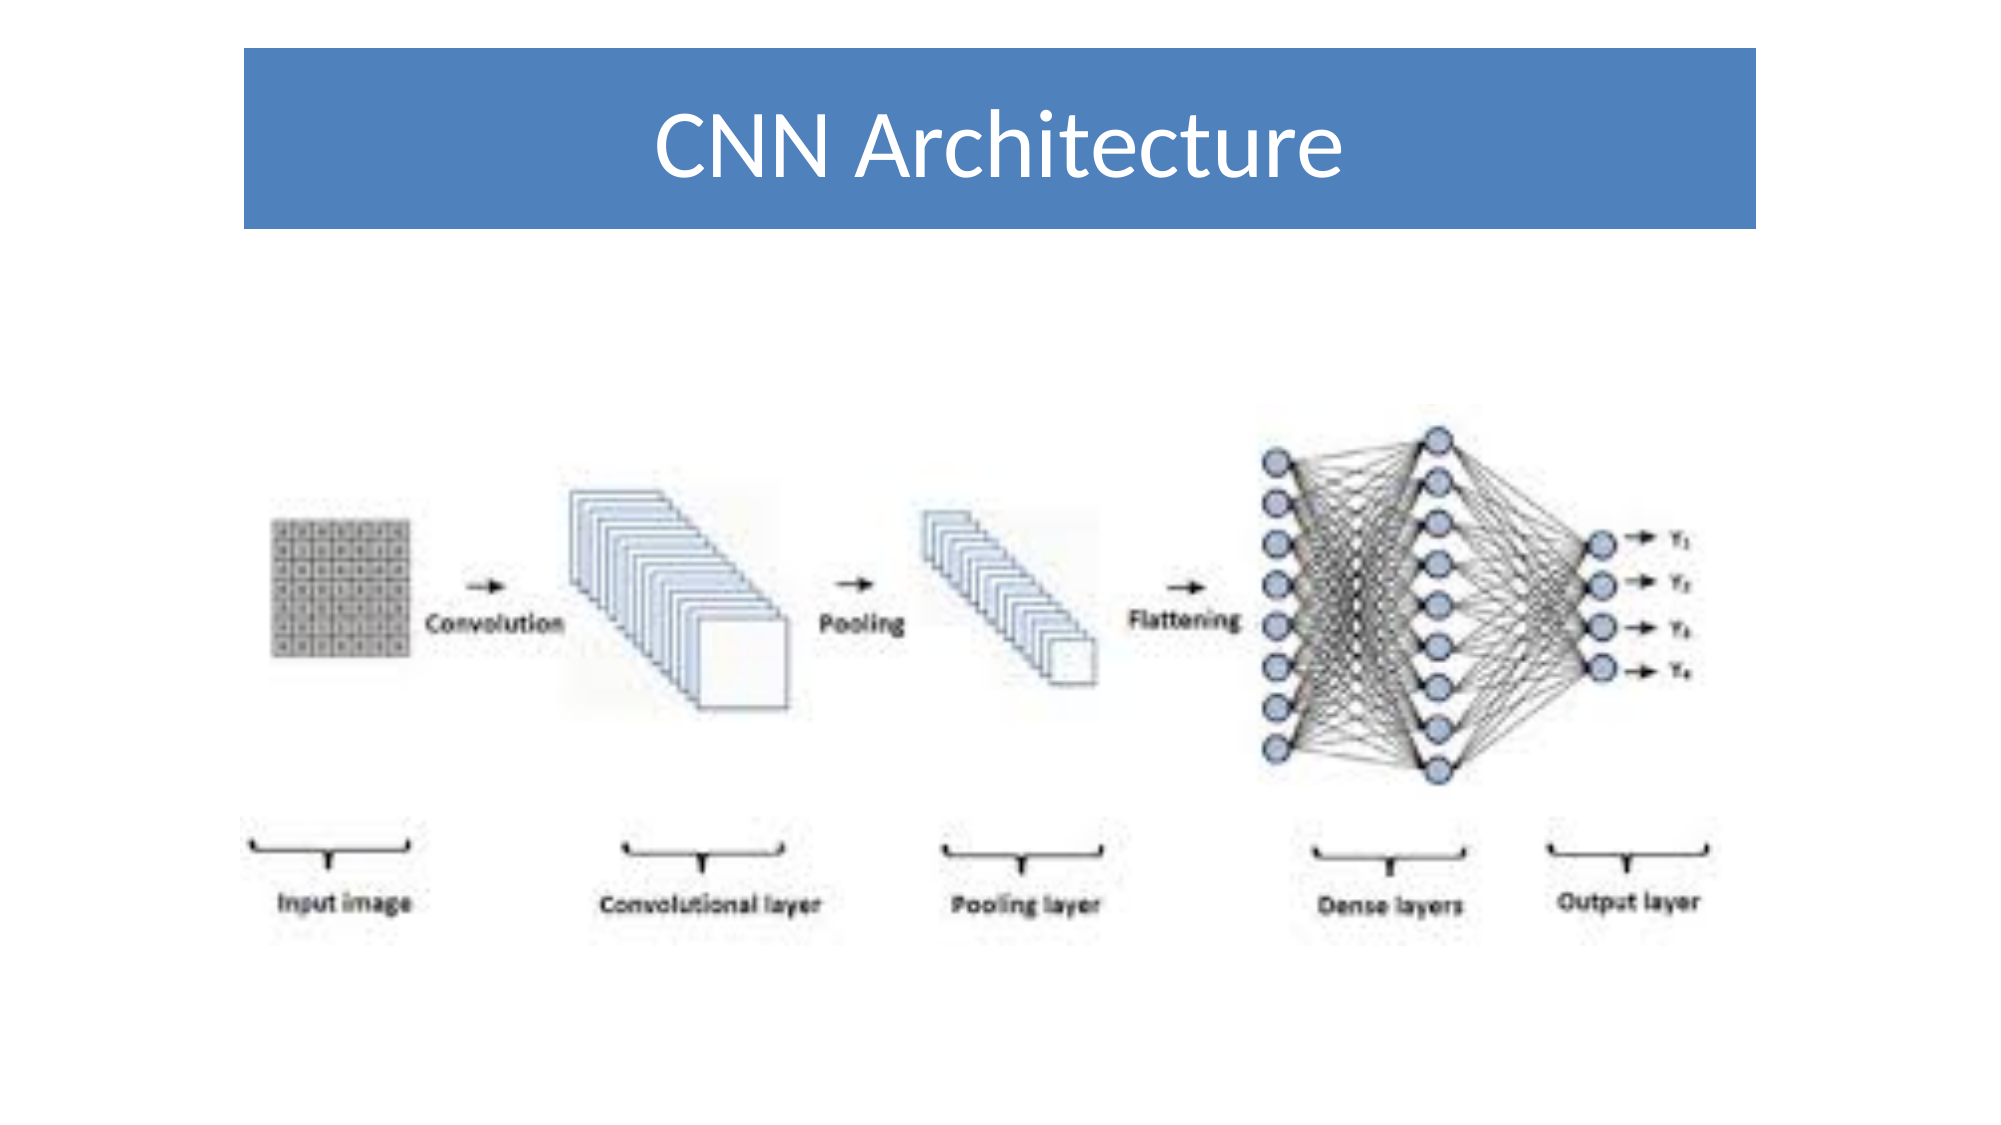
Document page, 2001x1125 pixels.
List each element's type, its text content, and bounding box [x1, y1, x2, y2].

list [240, 404, 1722, 946]
title CNN Architecture [137, 59, 1863, 278]
text_box CNN Architecture [240, 45, 1760, 233]
